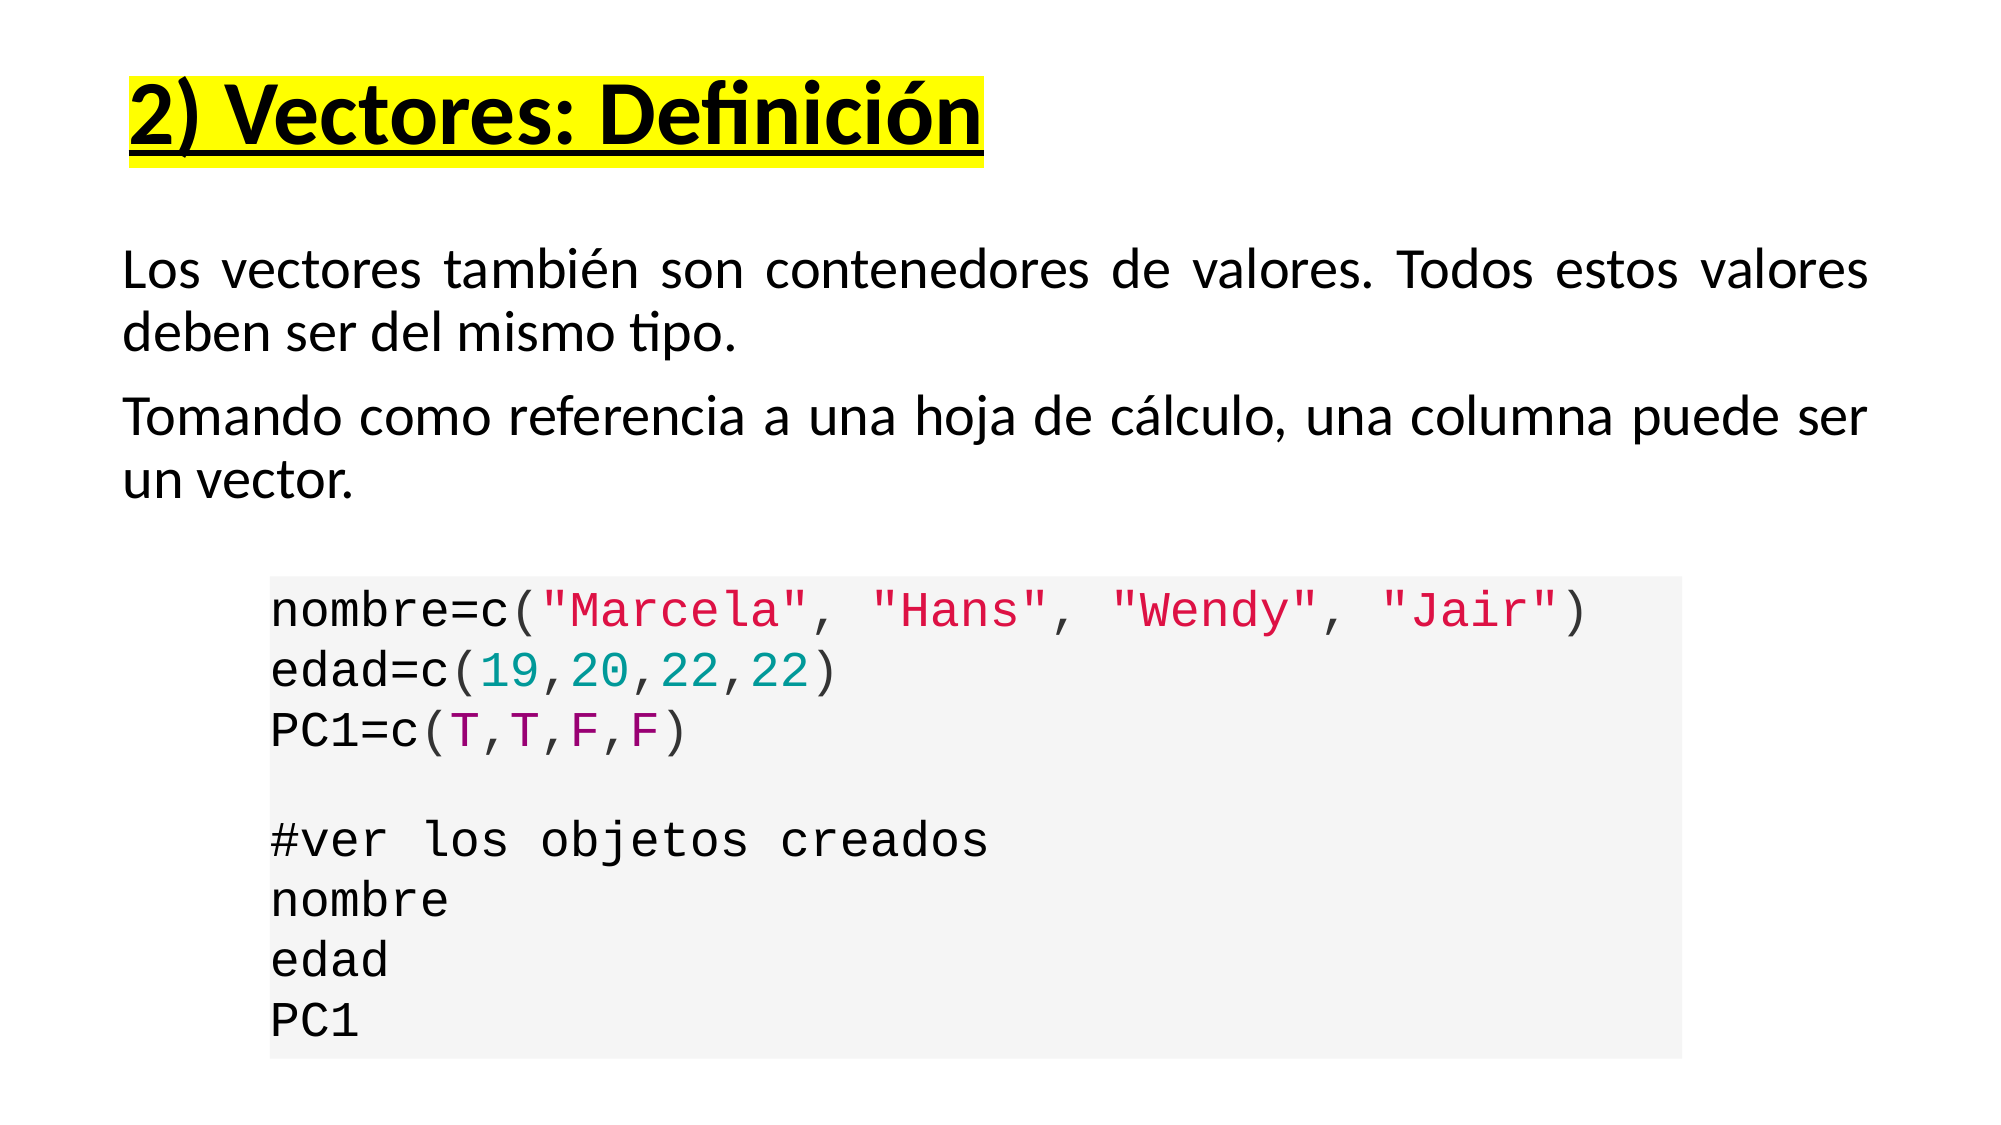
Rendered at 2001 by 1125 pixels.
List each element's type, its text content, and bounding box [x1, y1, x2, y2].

list Los vectores también son contenedores de valores. Todos estos valores deben ser del mismo tipo. Tomando como referencia a una hoja de cálculo, una columna puede ser un vector. [107, 230, 1886, 649]
text_box nombre=c("Marcela", "Hans", "Wendy", "Jair") edad=c(19,20,22,22) PC1=c(T,T,F,F) #ver los objetos creados nombre edad PC1 [269, 576, 1683, 1059]
title 2) Vectores: Definición [113, 12, 1839, 218]
